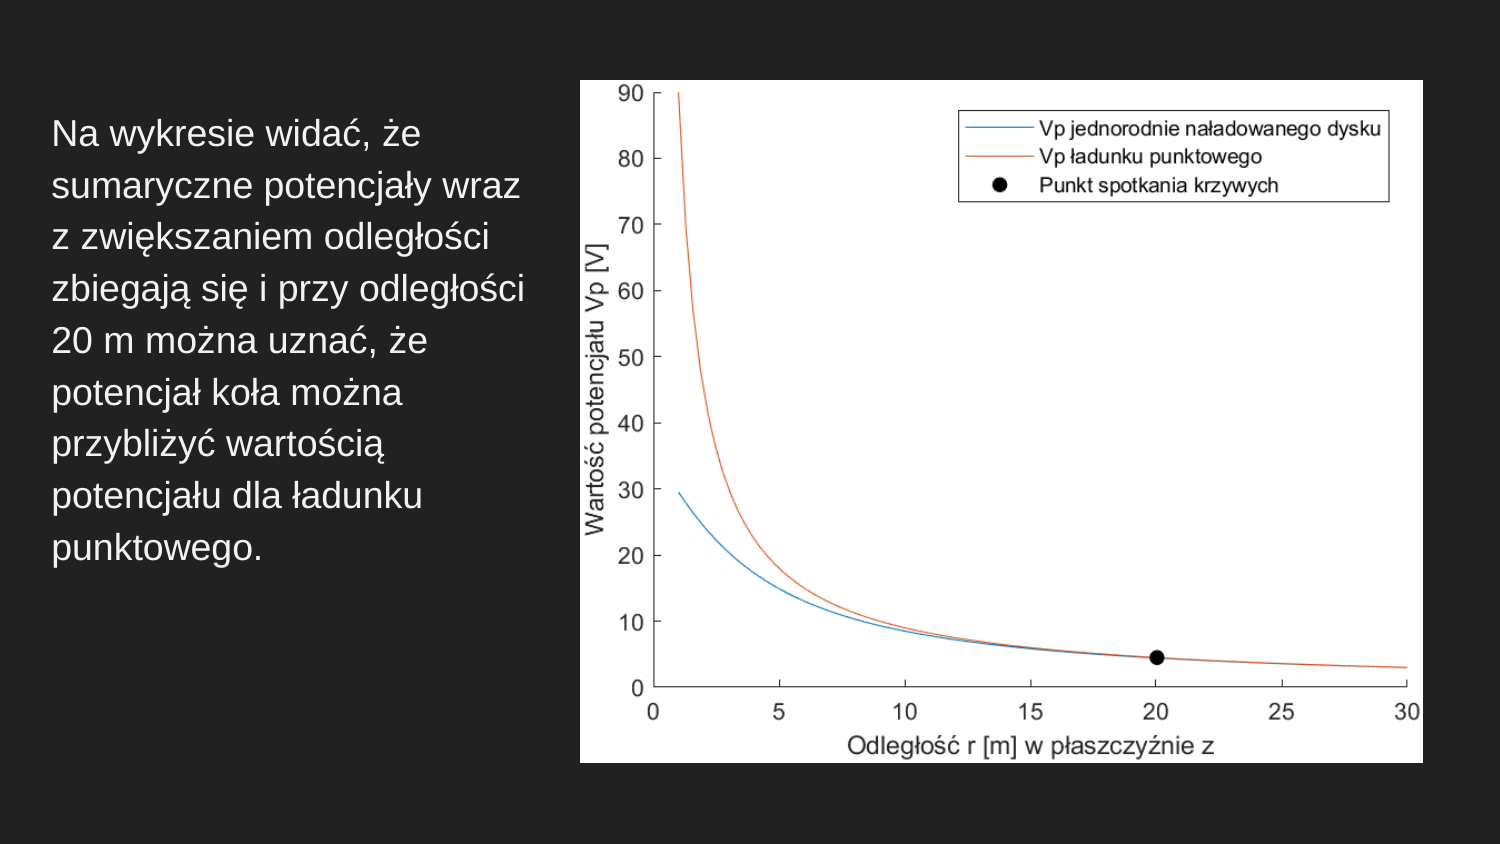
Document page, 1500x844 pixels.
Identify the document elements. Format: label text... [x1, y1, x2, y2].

picture [580, 80, 1423, 763]
list Na wykresie widać, że sumaryczne potencjały wraz z zwiększaniem odległości zbiegają się i przy odległości 20 m można uznać, że potencjał koła można przybliżyć wartością potencjału dla ładunku punktowego. [36, 87, 545, 606]
